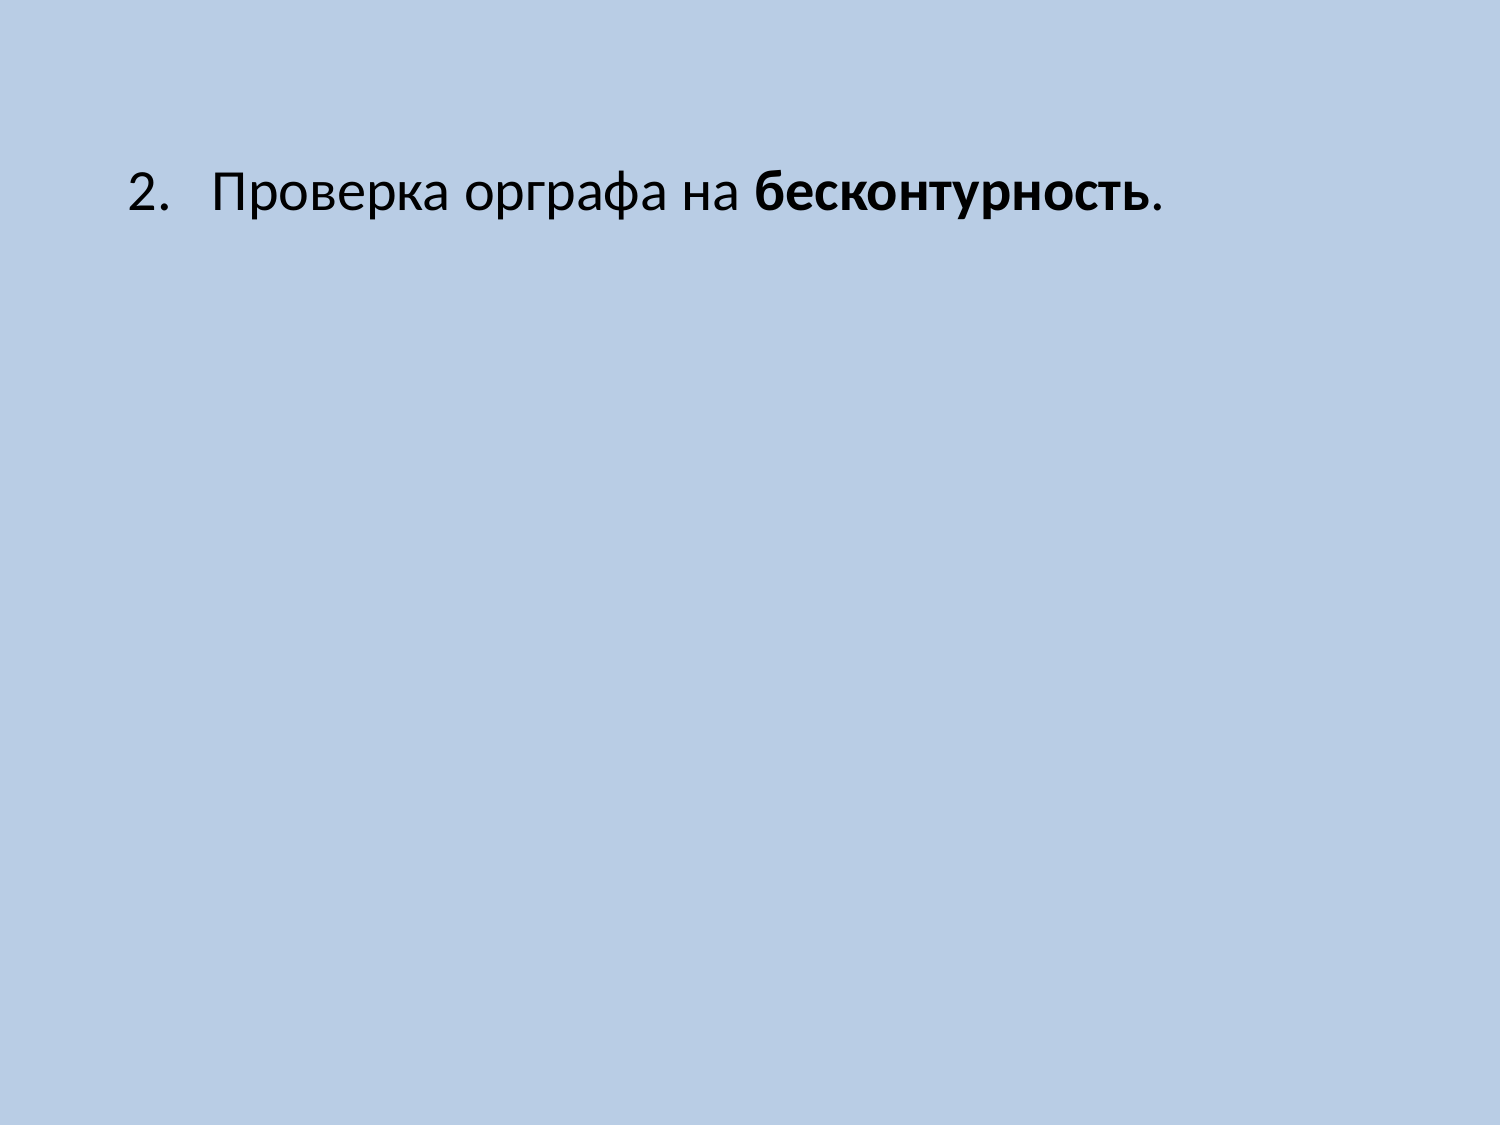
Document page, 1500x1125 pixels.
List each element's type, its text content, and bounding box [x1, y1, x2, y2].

text_box Проверка орграфа на бесконтурность. [112, 66, 1388, 308]
